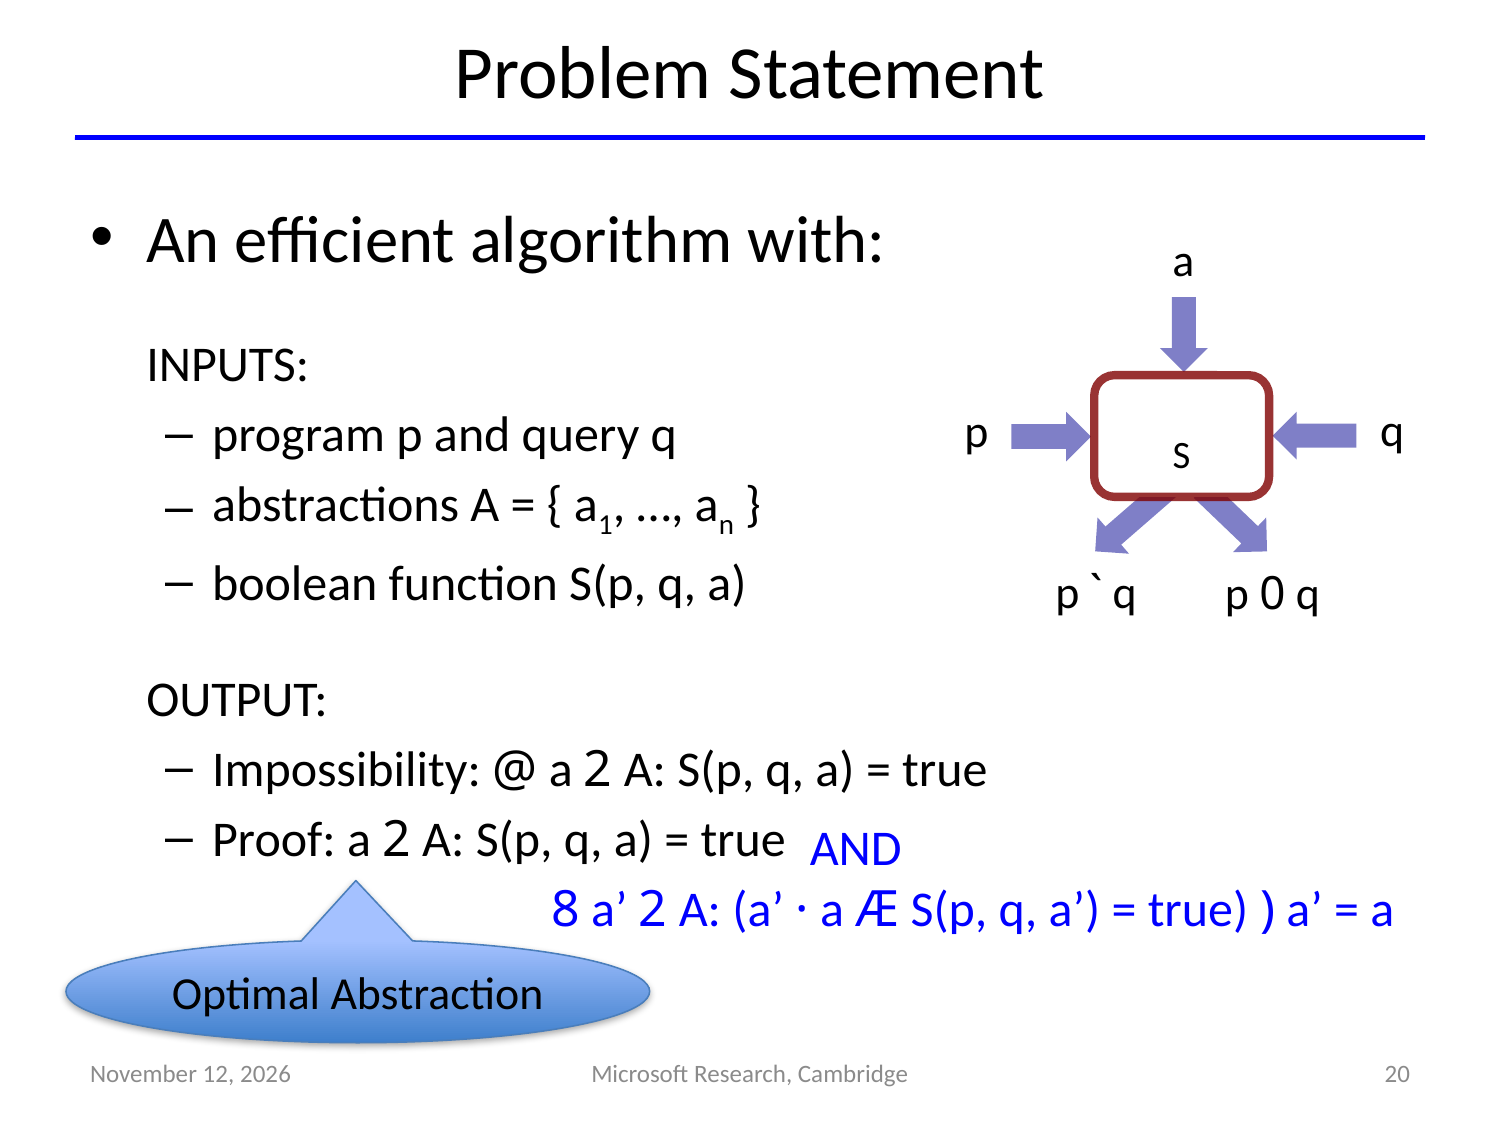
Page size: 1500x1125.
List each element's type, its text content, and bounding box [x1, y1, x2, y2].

text_box S [1094, 375, 1270, 497]
text_box [1272, 411, 1348, 460]
text_box [1193, 497, 1268, 553]
slide_number 20 [1074, 1042, 1425, 1103]
text_box Optimal Abstraction [65, 879, 651, 1044]
text_box [1095, 497, 1177, 551]
text_box AND [794, 807, 917, 883]
text_box p ` q [1019, 551, 1171, 629]
list An efficient algorithm with: INPUTS: program p and query q abstractions A = { a1, …, an } boolean function S(p, q, a) OUTPUT: Impossibility: @ a 2 A: S(p, q, a) = true Proof: a 2 A: S(p, q, a) = true 8 a’ 2 A: (a’ · a Æ S(p, q, a’) = true) ) a’ = a [75, 187, 1426, 998]
text_box a [1139, 219, 1228, 297]
text_box q [1348, 389, 1436, 467]
text_box [1021, 411, 1091, 462]
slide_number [75, 1042, 425, 1103]
footer Microsoft Research, Cambridge [512, 1042, 988, 1103]
text_box p 0 q [1167, 553, 1378, 631]
text_box p [932, 390, 1021, 469]
title Problem Statement [75, 0, 1425, 138]
text_box [1159, 297, 1208, 373]
